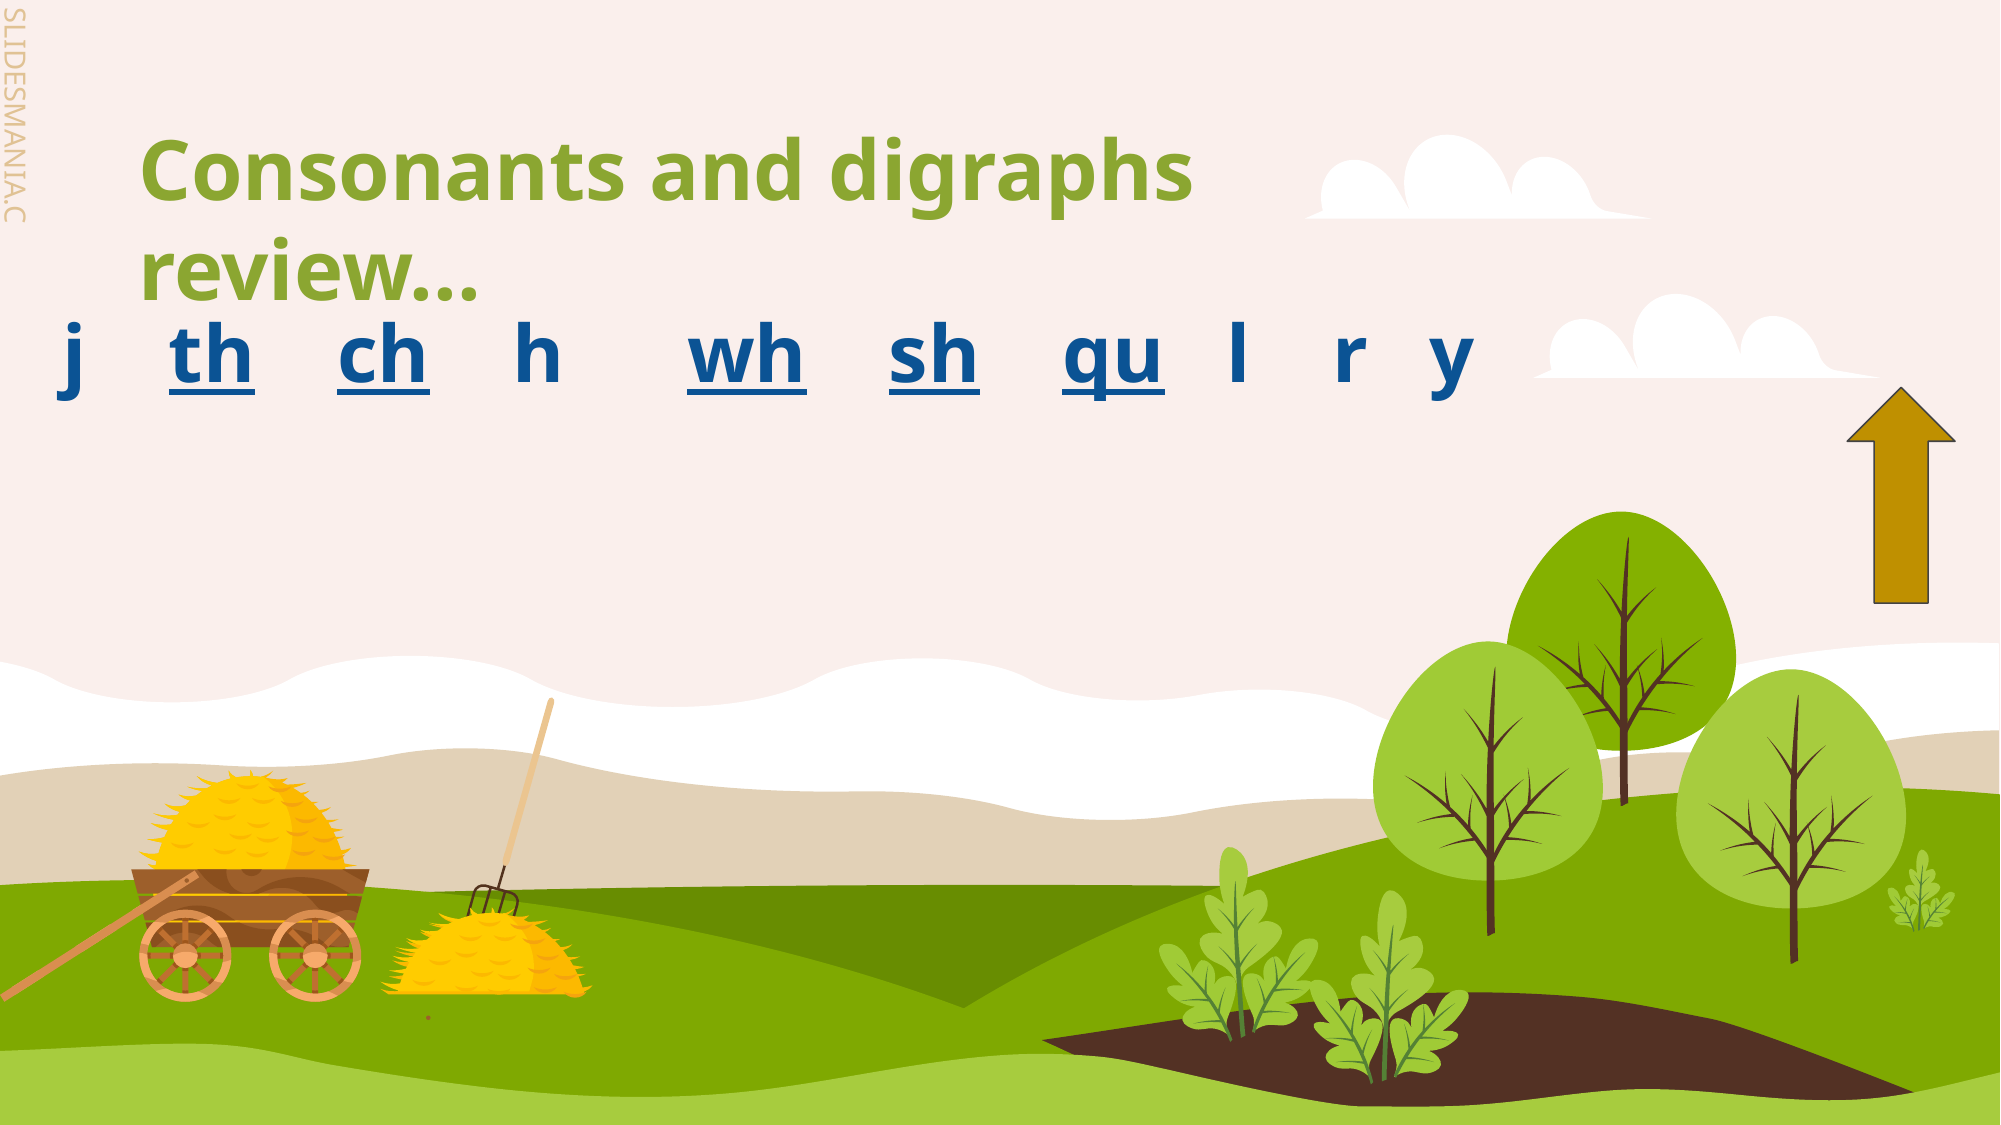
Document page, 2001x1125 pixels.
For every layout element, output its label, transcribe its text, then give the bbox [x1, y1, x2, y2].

title Consonants and digraphs review... [118, 97, 1365, 223]
text_box [1847, 387, 1956, 604]
subtitle j th ch h wh sh qu l r y [21, 269, 1977, 388]
